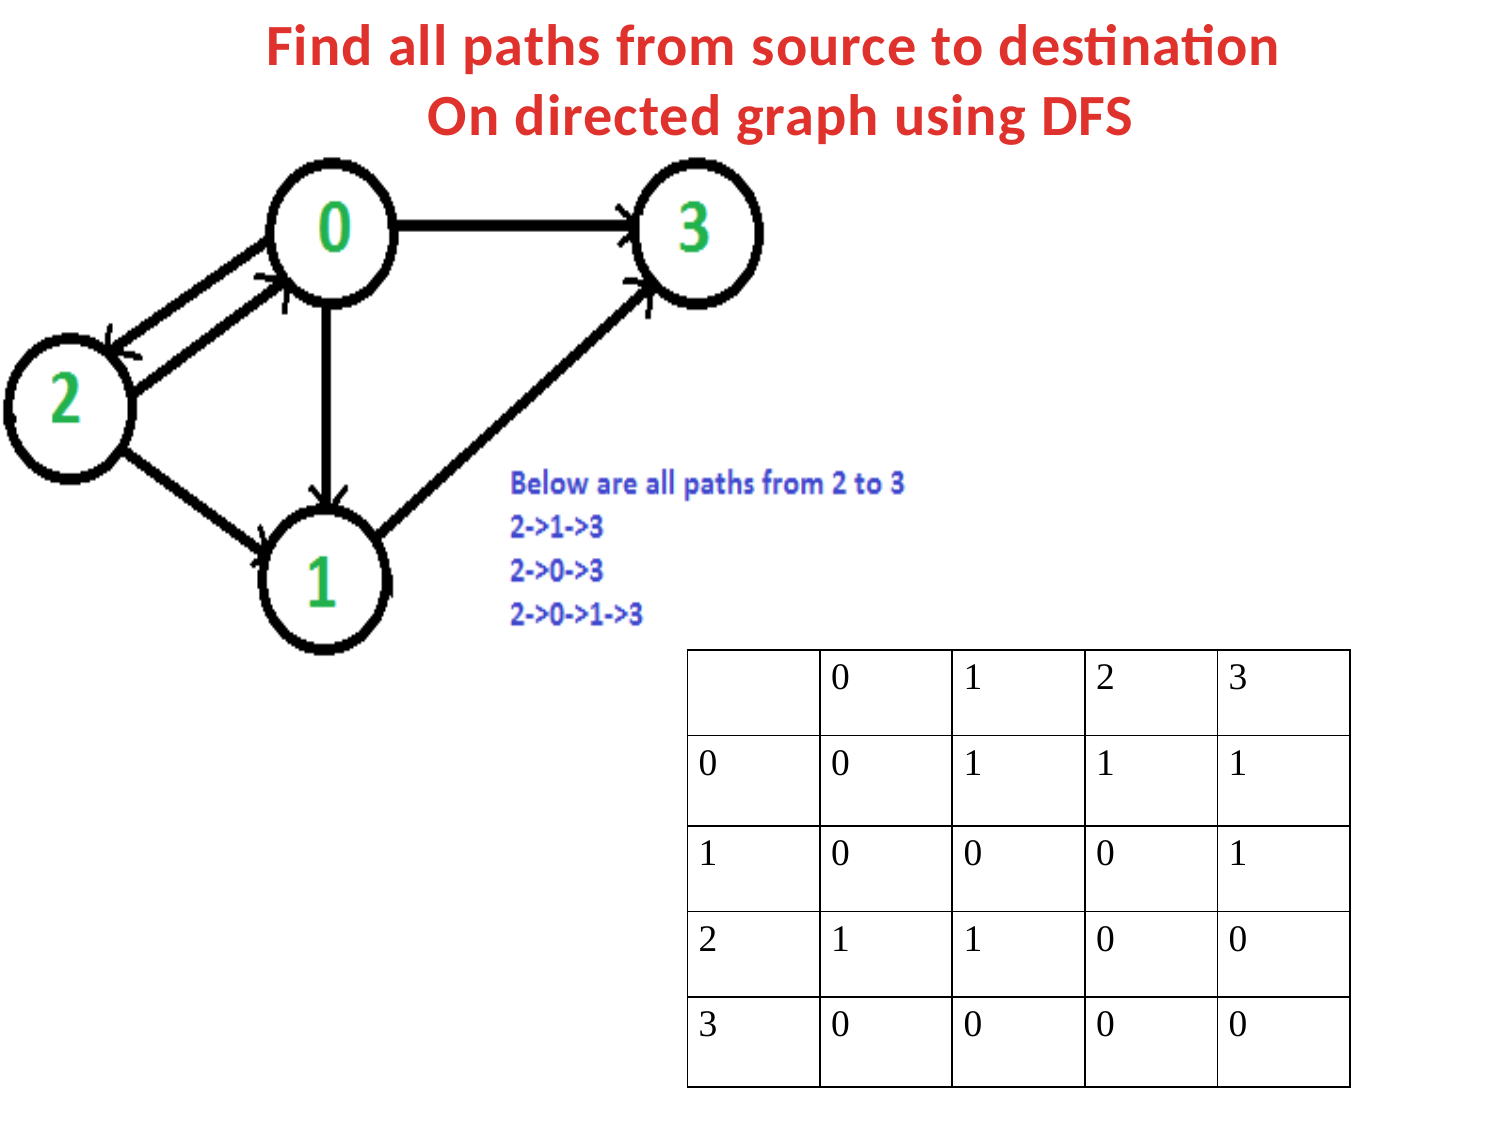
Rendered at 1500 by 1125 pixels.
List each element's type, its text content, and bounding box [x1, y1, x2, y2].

table_header 0 [821, 651, 951, 735]
table_header 2 [1086, 651, 1217, 735]
table_cell 0 [953, 998, 1084, 1086]
table_cell 1 [953, 912, 1084, 996]
text_box Find all paths from source to destination On directed graph using DFS [0, 0, 1500, 155]
table_cell 2 [688, 912, 819, 996]
table_cell 0 [688, 736, 819, 825]
table_header [688, 671, 819, 735]
picture [0, 149, 913, 663]
table_cell 1 [953, 736, 1084, 825]
table_cell 0 [1218, 998, 1349, 1086]
table_cell 0 [821, 998, 951, 1086]
table_cell 1 [821, 912, 951, 996]
table_cell 1 [1218, 827, 1349, 911]
table_cell 0 [953, 827, 1084, 911]
table_cell 1 [1218, 736, 1349, 825]
table_cell 0 [1086, 827, 1217, 911]
table_cell 1 [1086, 736, 1217, 825]
table_cell 0 [821, 827, 951, 911]
table_cell 0 [1086, 912, 1217, 996]
table_cell 0 [821, 736, 951, 825]
table_cell 3 [688, 998, 819, 1086]
table_cell 1 [688, 827, 819, 911]
table_header 1 [953, 651, 1084, 735]
table_header 3 [1218, 651, 1349, 735]
table_cell 0 [1218, 912, 1349, 996]
table_cell 0 [1086, 998, 1217, 1086]
